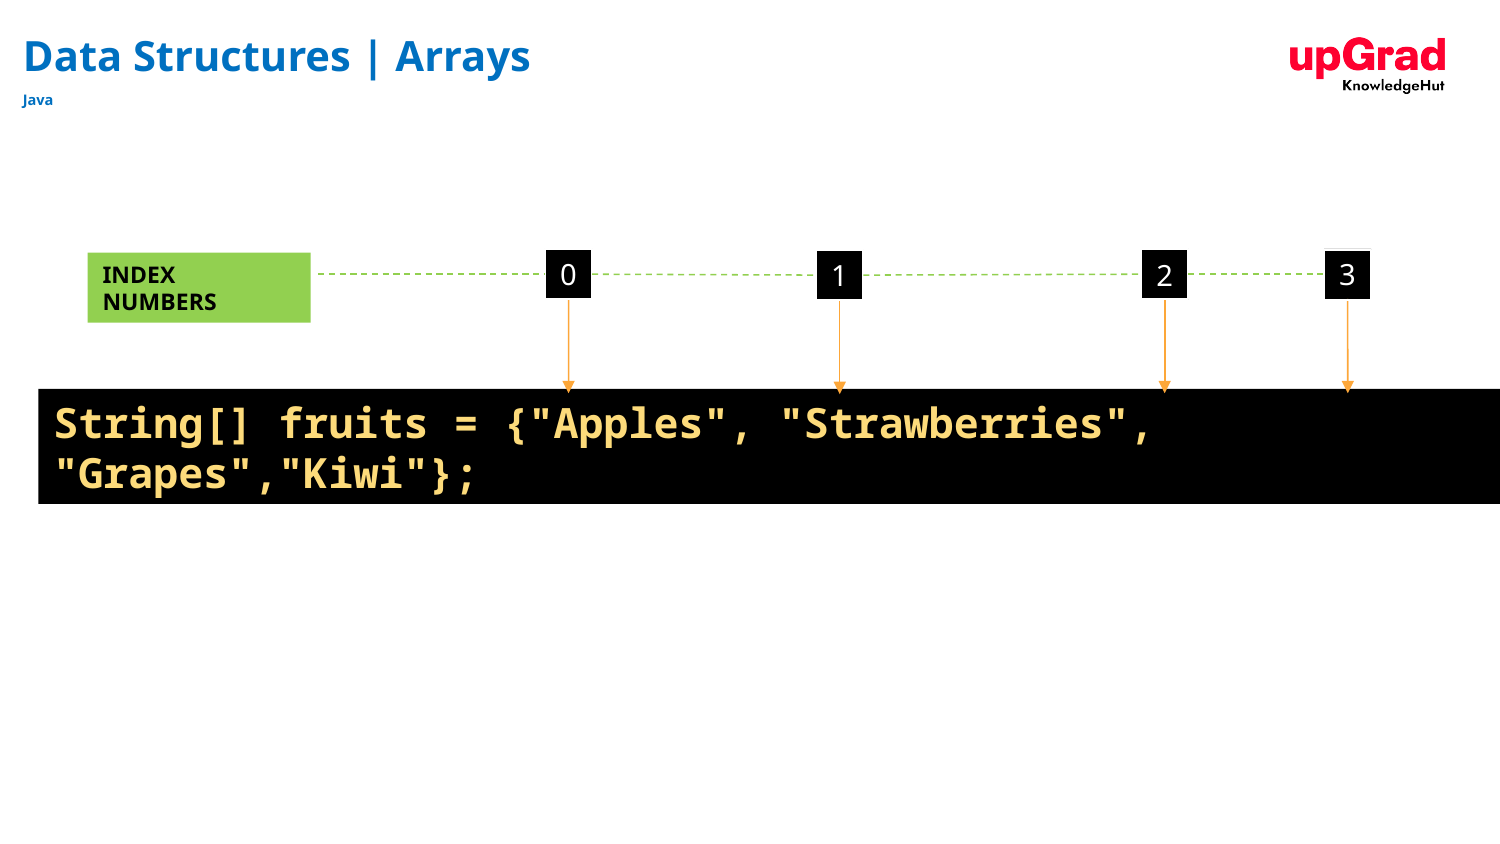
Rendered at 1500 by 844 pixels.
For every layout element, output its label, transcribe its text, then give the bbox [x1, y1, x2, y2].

text_box INDEX NUMBERS [87, 252, 311, 323]
picture [1290, 37, 1449, 96]
text_box String[] fruits = {"Apples", "Strawberries", "Grapes","Kiwi"}; [38, 388, 1500, 504]
text_box [544, 248, 593, 300]
text_box [1324, 249, 1372, 301]
text_box Java [7, 83, 112, 116]
title Data Structures | Arrays [7, 14, 1313, 91]
text_box 2 [1141, 248, 1189, 300]
text_box [816, 249, 864, 301]
